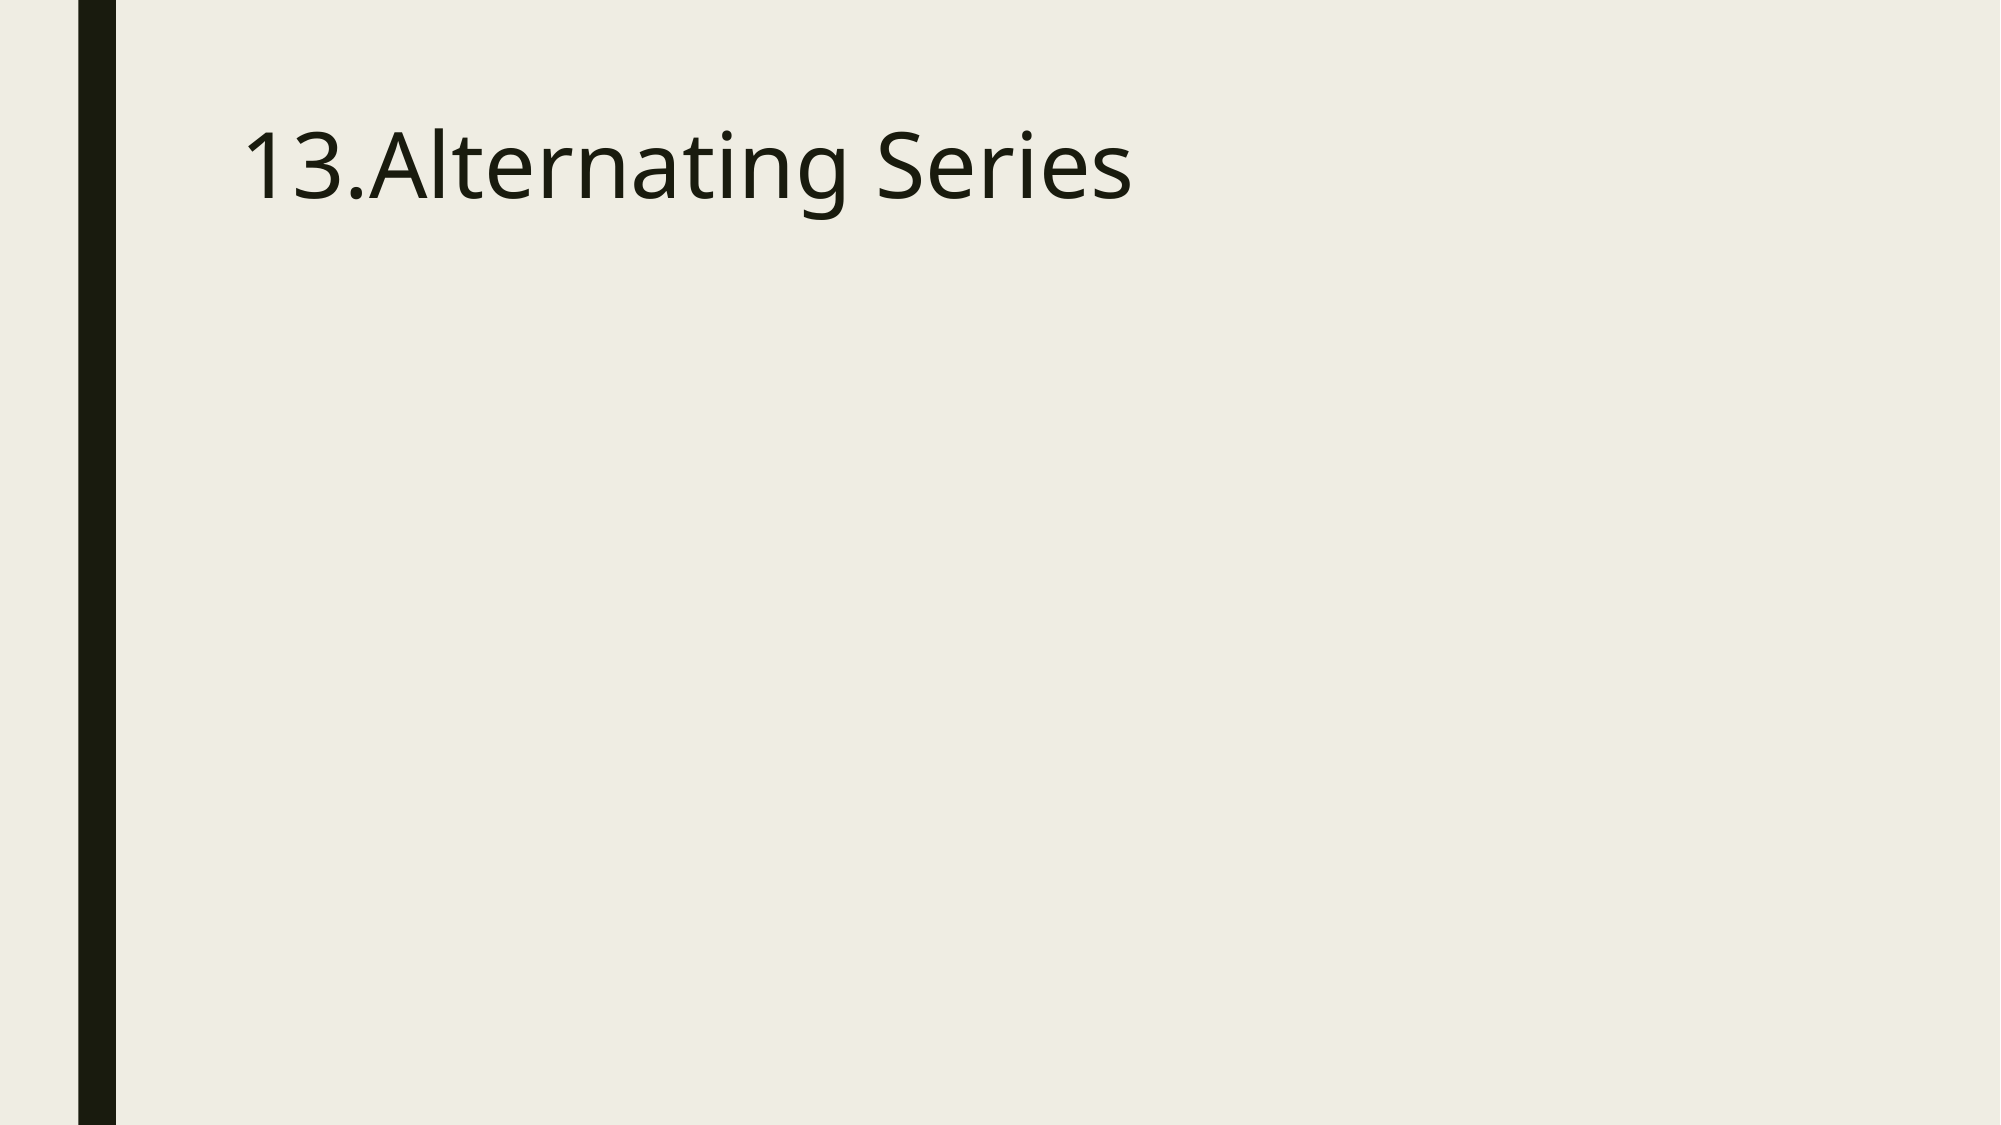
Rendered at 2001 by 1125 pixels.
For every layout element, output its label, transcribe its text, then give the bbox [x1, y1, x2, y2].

title 13.Alternating Series [225, 112, 1800, 357]
